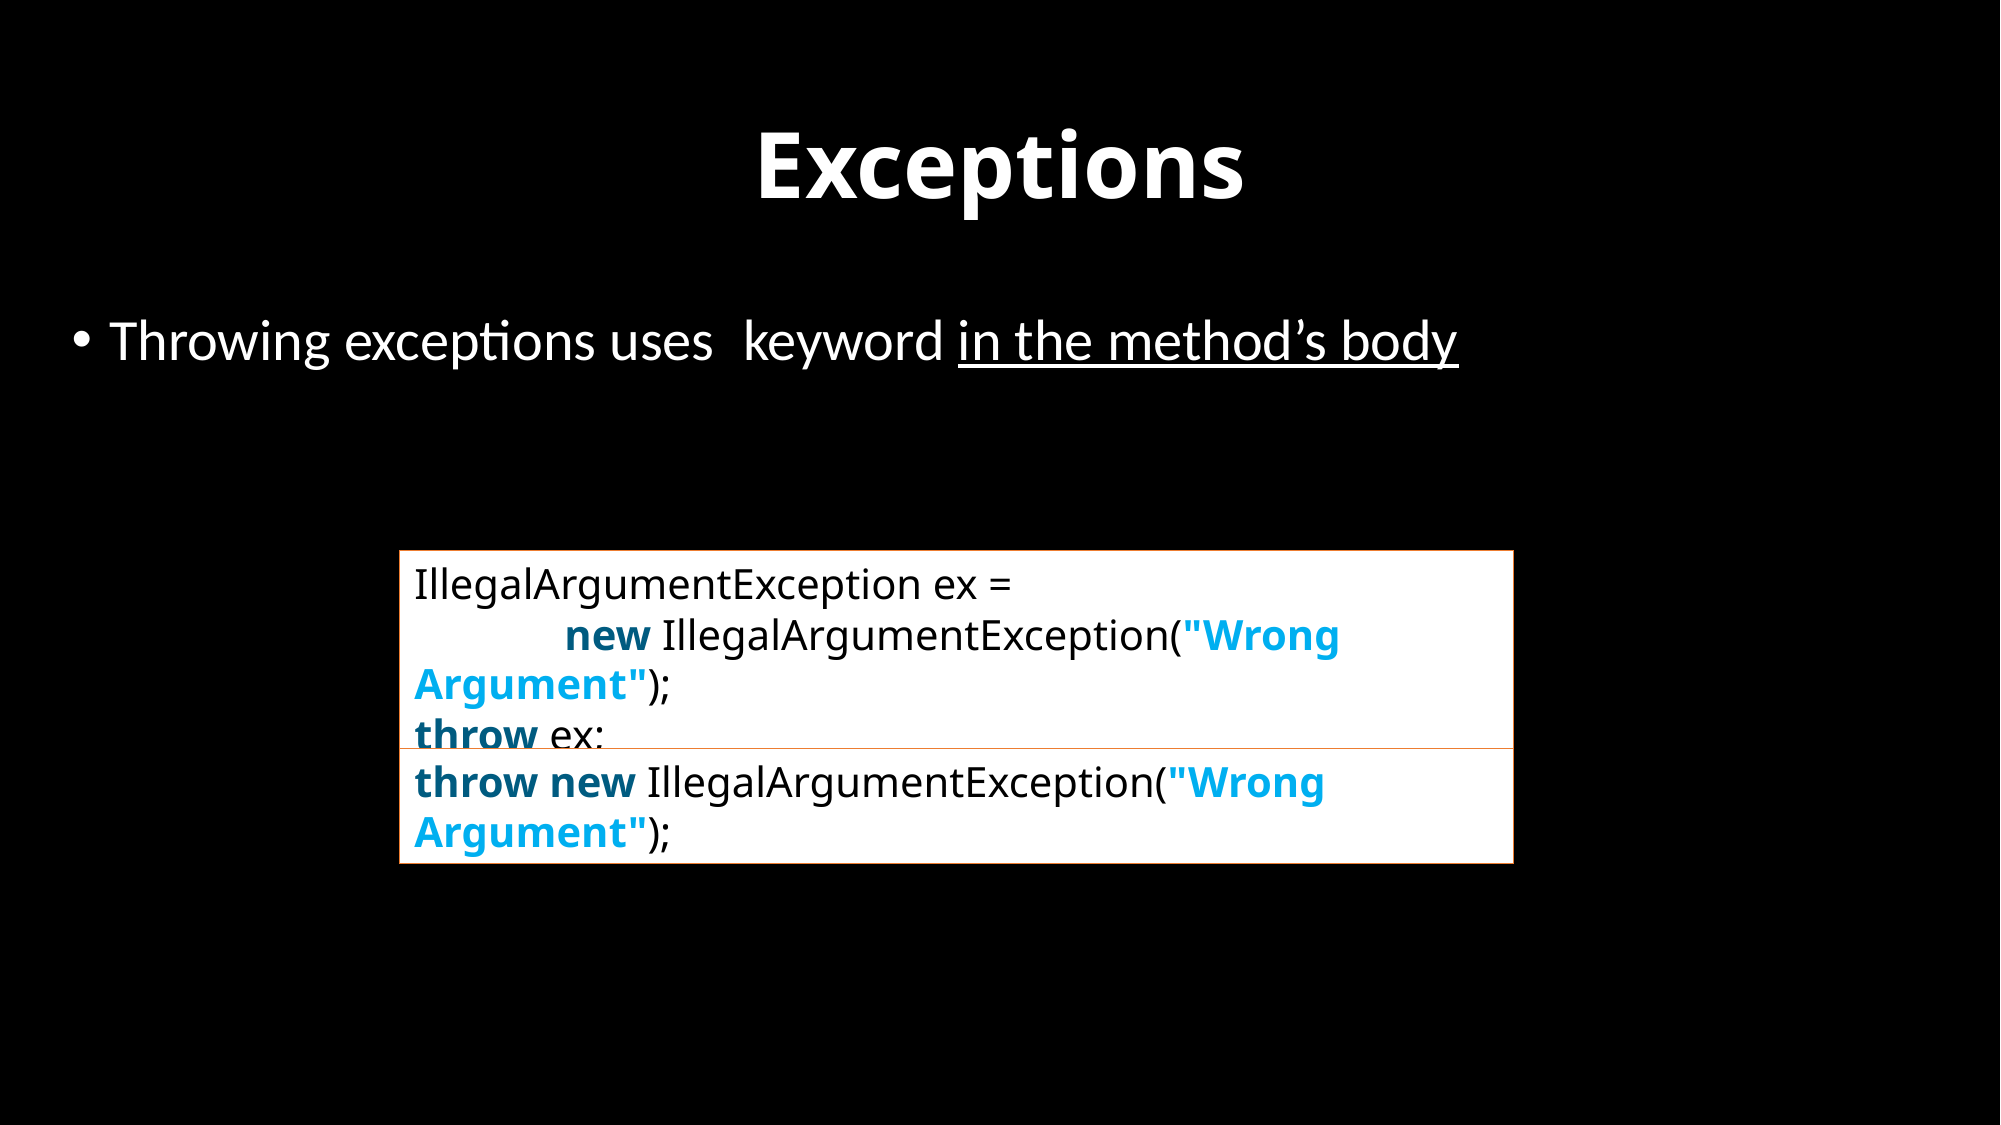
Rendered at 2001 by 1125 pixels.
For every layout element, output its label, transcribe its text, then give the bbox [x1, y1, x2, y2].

title Exceptions [137, 59, 1863, 278]
text_box throw new IllegalArgumentException("Wrong Argument"); [399, 748, 1514, 864]
text_box IllegalArgumentException ex = new IllegalArgumentException("Wrong Argument"); throw ex; [399, 550, 1514, 748]
